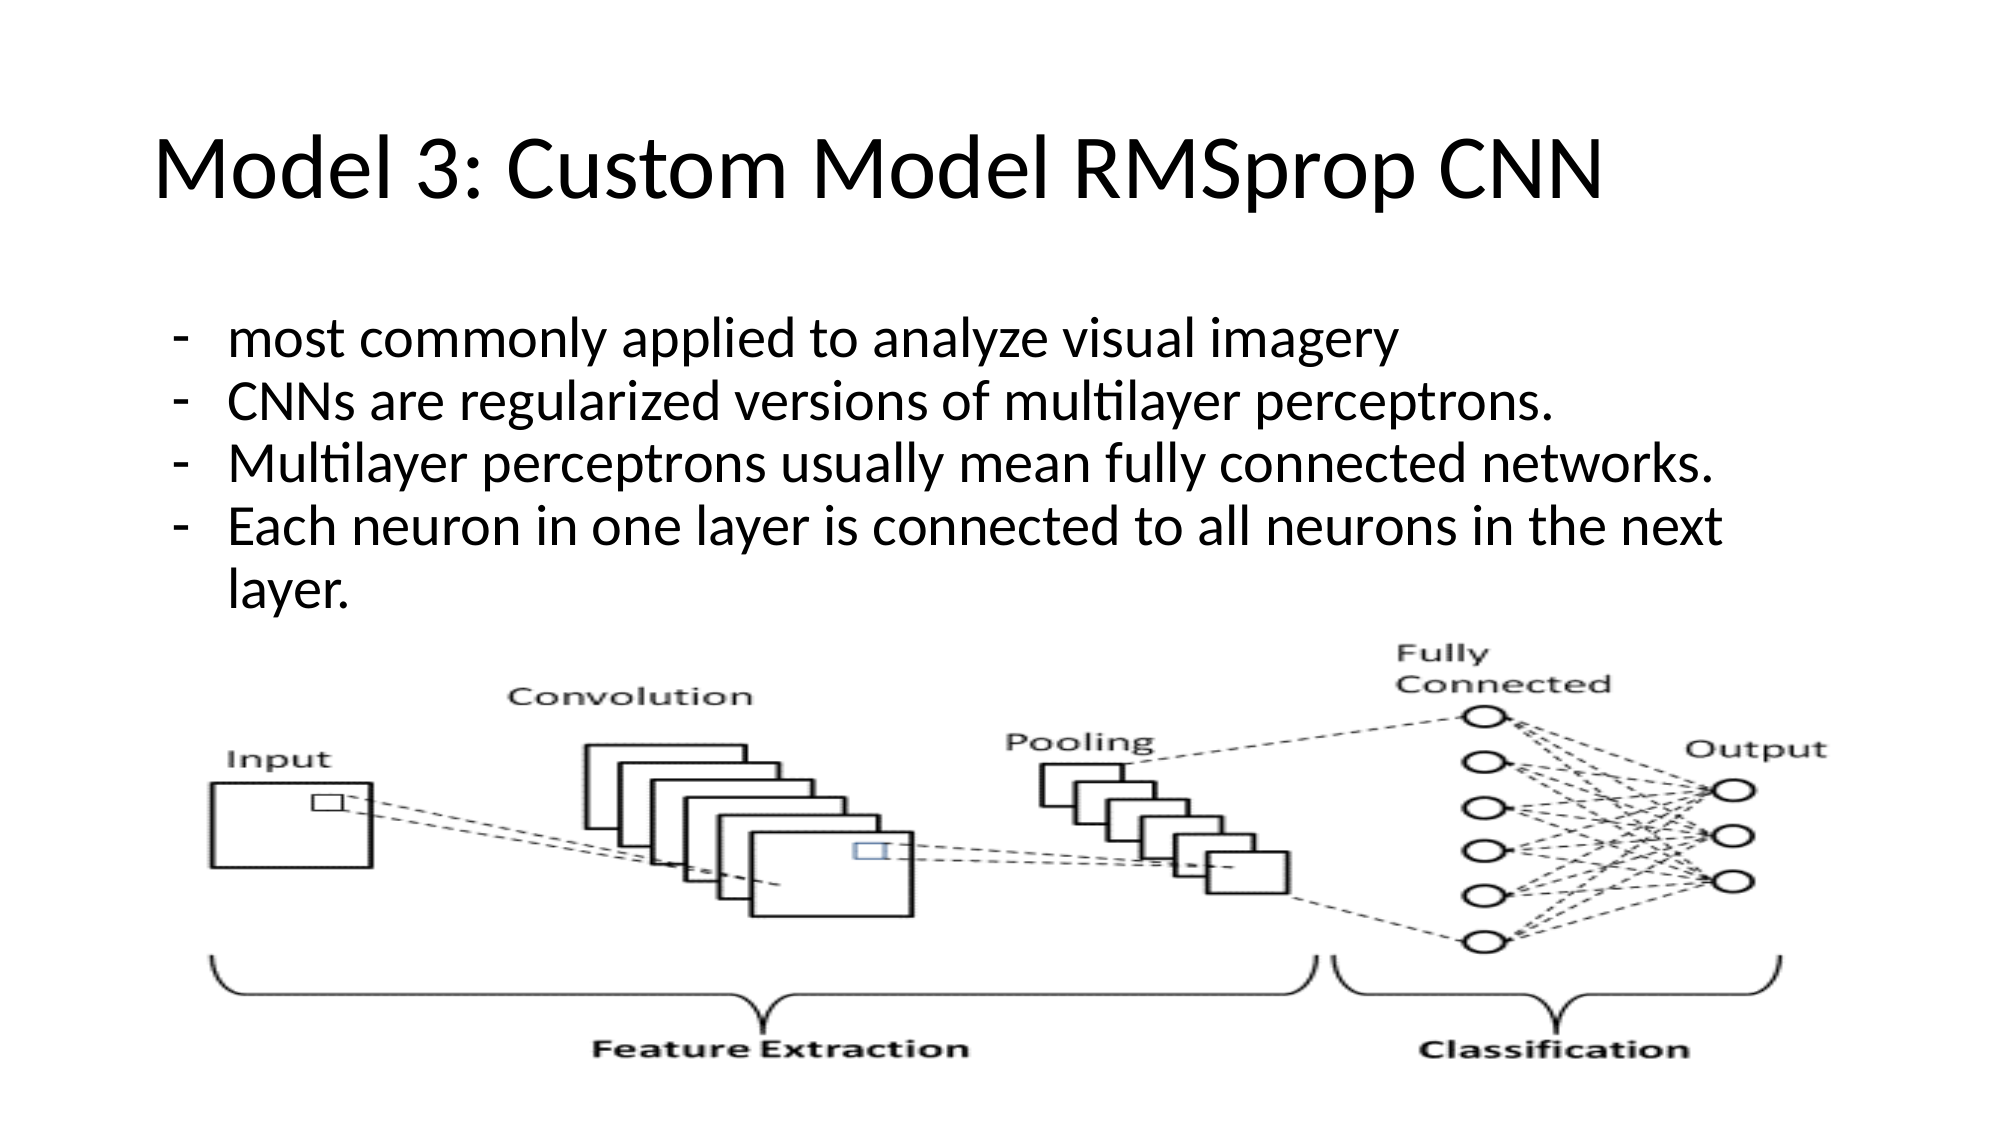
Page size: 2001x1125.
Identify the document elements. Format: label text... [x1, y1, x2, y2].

list most commonly applied to analyze visual imagery CNNs are regularized versions of multilayer perceptrons. Multilayer perceptrons usually mean fully connected networks. Each neuron in one layer is connected to all neurons in the next layer. [137, 299, 1863, 626]
title Model 3: Custom Model RMSprop CNN [137, 59, 1863, 278]
picture [137, 627, 1863, 1077]
